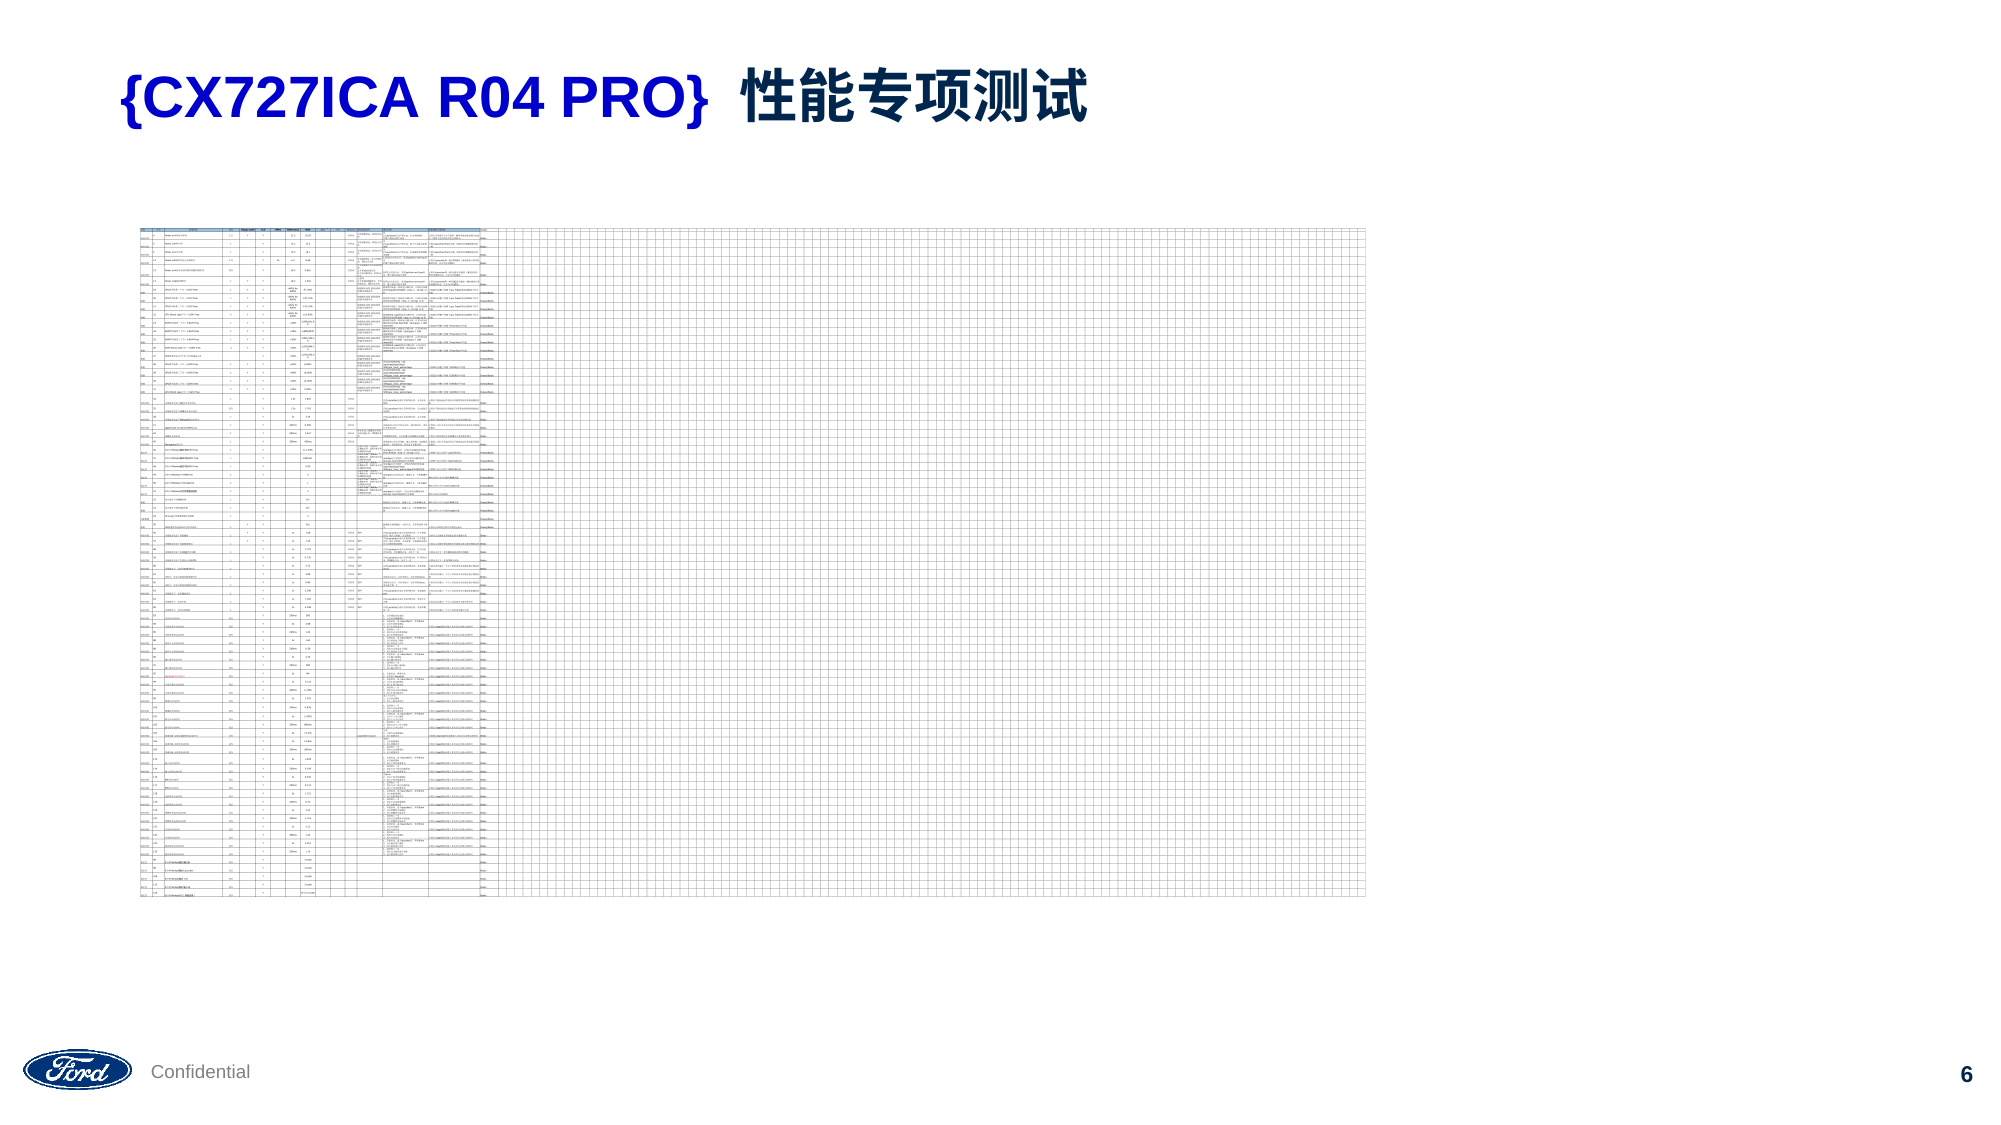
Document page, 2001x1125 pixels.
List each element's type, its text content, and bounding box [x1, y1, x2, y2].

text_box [140, 228, 1366, 897]
title {CX727ICA R04 PRO} 性能专项测试 [104, 59, 1883, 155]
picture [23, 1049, 132, 1090]
